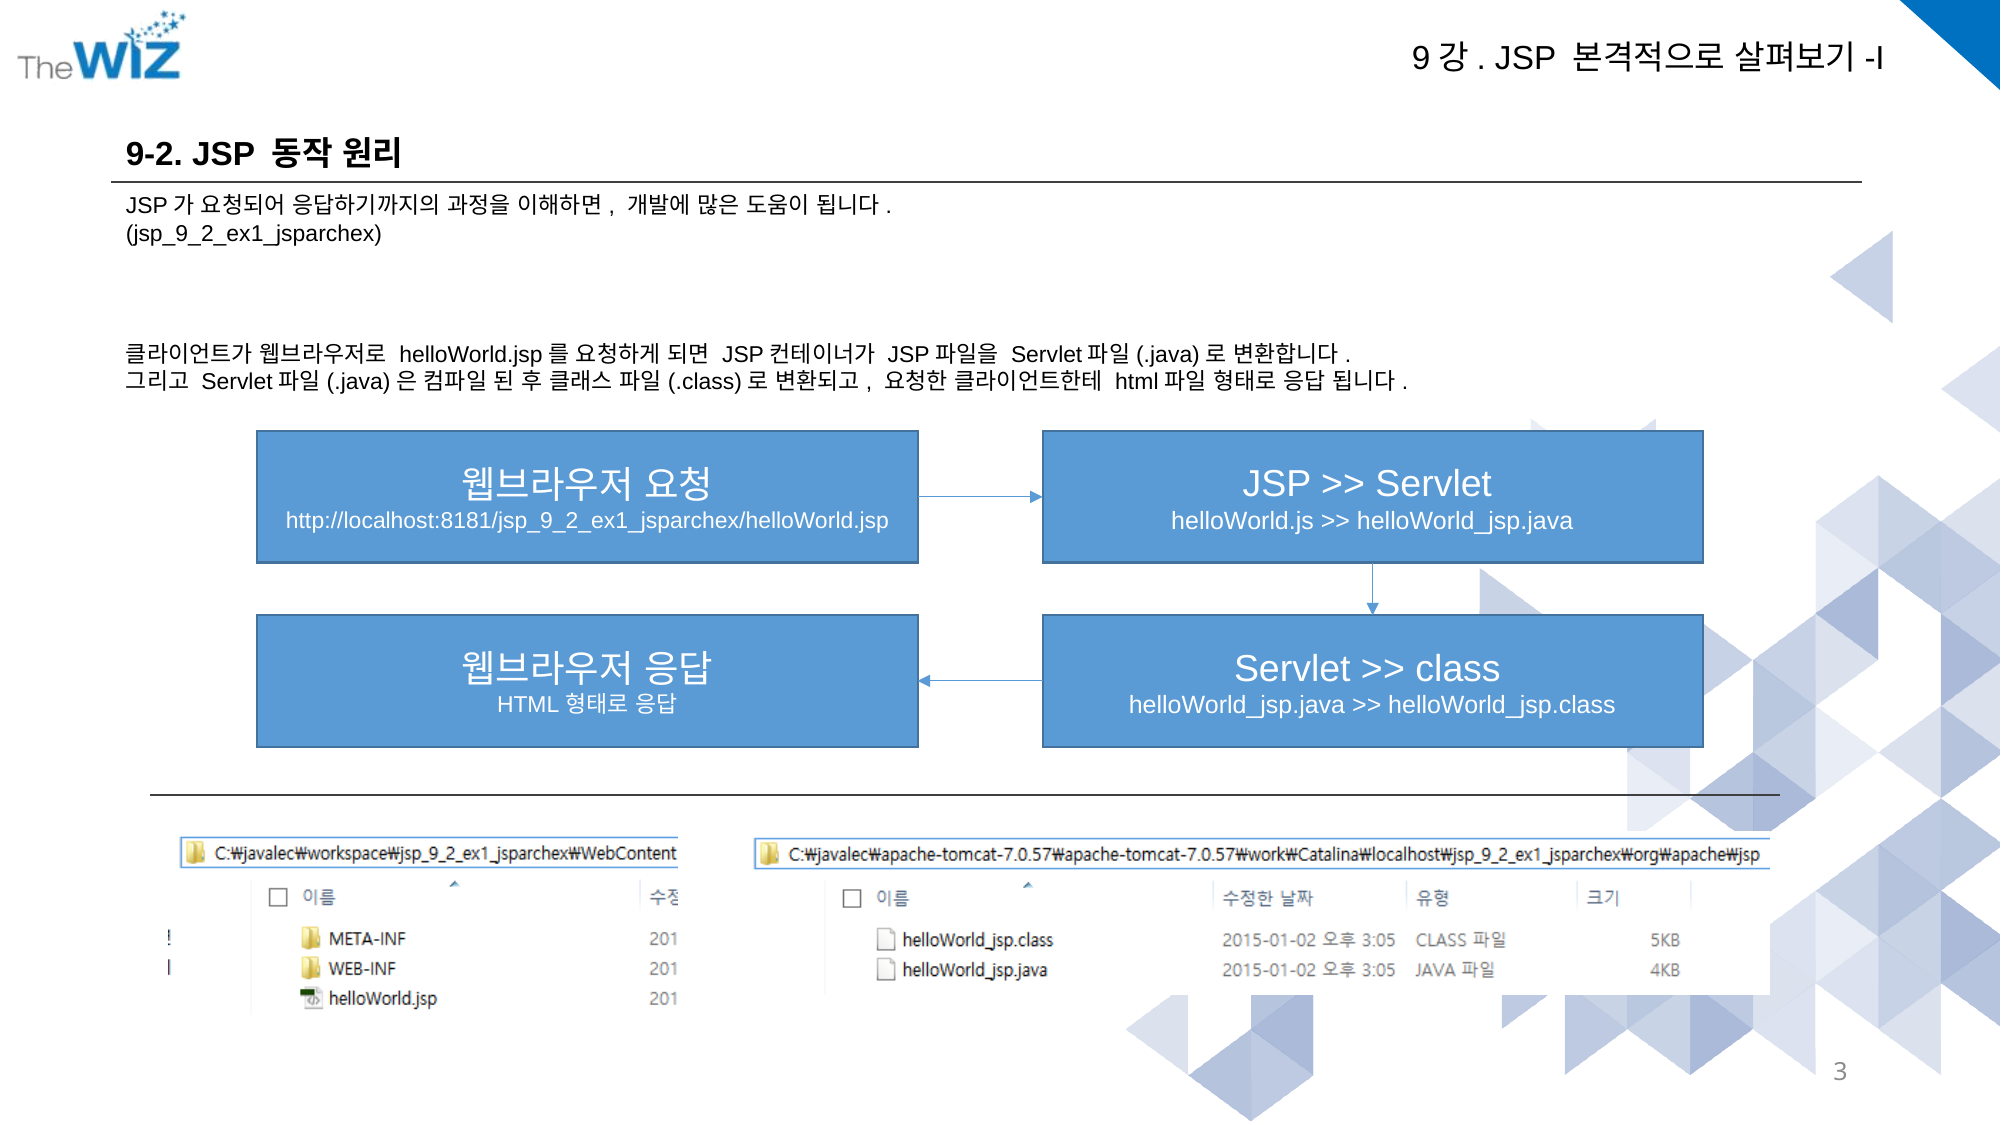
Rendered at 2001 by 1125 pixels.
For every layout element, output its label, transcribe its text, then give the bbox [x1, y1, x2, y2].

picture [168, 827, 678, 1016]
picture [0, 0, 215, 90]
text_box Servlet >> class helloWorld_jsp.java >> helloWorld_jsp.class [1042, 614, 1704, 748]
text_box 웹브라우저 응답 HTML형태로 응답 [256, 614, 919, 748]
text_box JSP가 요청되어 응답하기까지의 과정을 이해하면, 개발에 많은 도움이 됩니다. (jsp_9_2_ex1_jsparchex) [111, 183, 1863, 253]
text_box 웹브라우저 요청 http://localhost:8181/jsp_9_2_ex1_jsparchex/helloWorld.jsp [256, 430, 919, 564]
text_box 클라이언트가 웹브라우저로 helloWorld.jsp를 요청하게 되면 JSP컨테이너가 JSP파일을 Servlet파일(.java)로 변환합니다. 그리고 Servlet파일(.java)은 컴파일 된 후 클래스 파일(.class)로 변환되고, 요청한 클라이언트한테 html파일 형태로 응답 됩니다. [111, 331, 1863, 402]
slide_number 3 [1412, 1042, 1863, 1103]
text_box 9-2. JSP 동작 원리 [111, 124, 1863, 180]
text_box JSP >> Servlet helloWorld.js >> helloWorld_jsp.java [1042, 430, 1704, 564]
picture [752, 831, 1770, 995]
